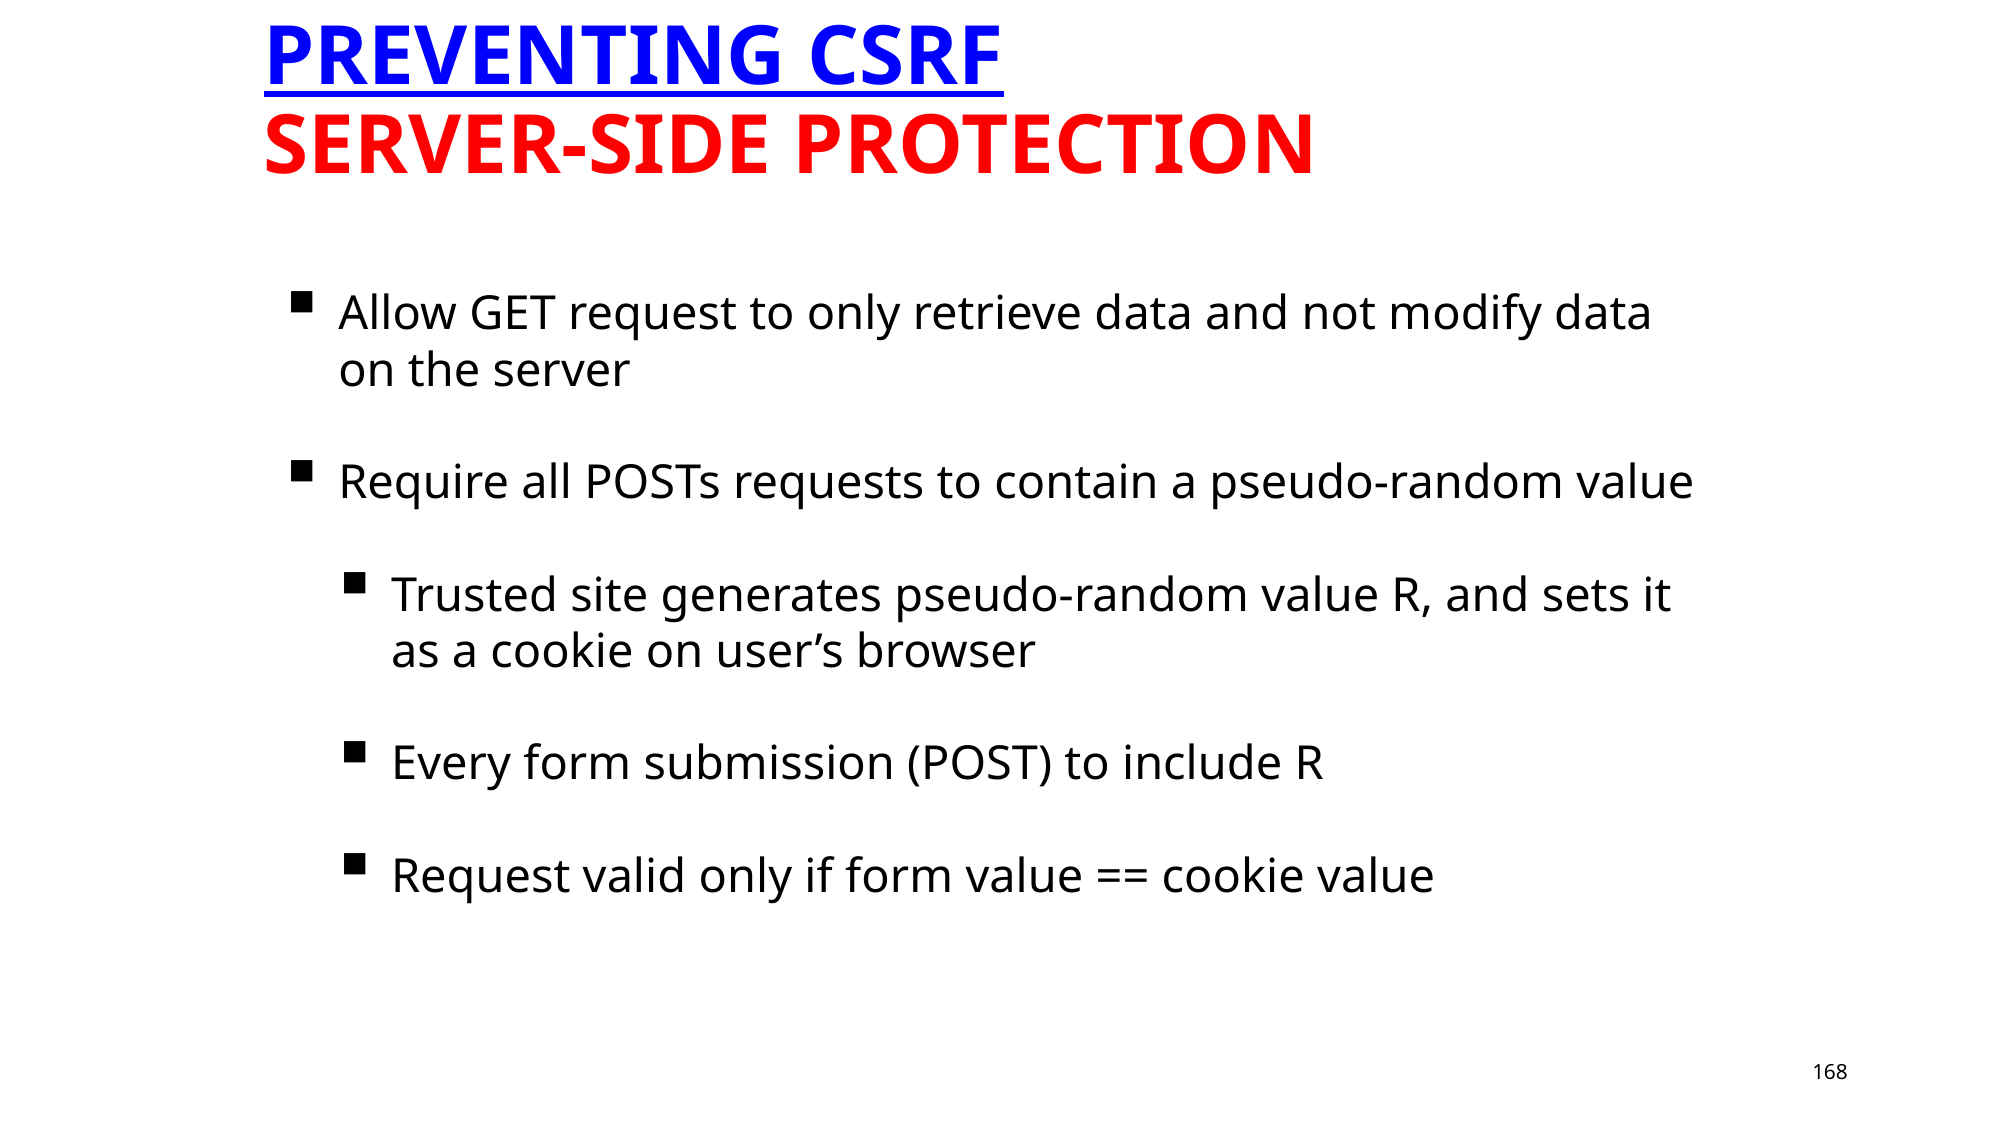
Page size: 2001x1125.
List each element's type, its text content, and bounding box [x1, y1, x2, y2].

slide_number 168 [1412, 1042, 1863, 1103]
text_box Allow GET request to only retrieve data and not modify data on the server Require all POSTs requests to contain a pseudo-random value Trusted site generates pseudo-random value R, and sets it as a cookie on user’s browser Every form submission (POST) to include R Request valid only if form value == cookie value [285, 246, 1706, 945]
title Preventing CSRF Server-side Protection [248, 0, 1750, 206]
